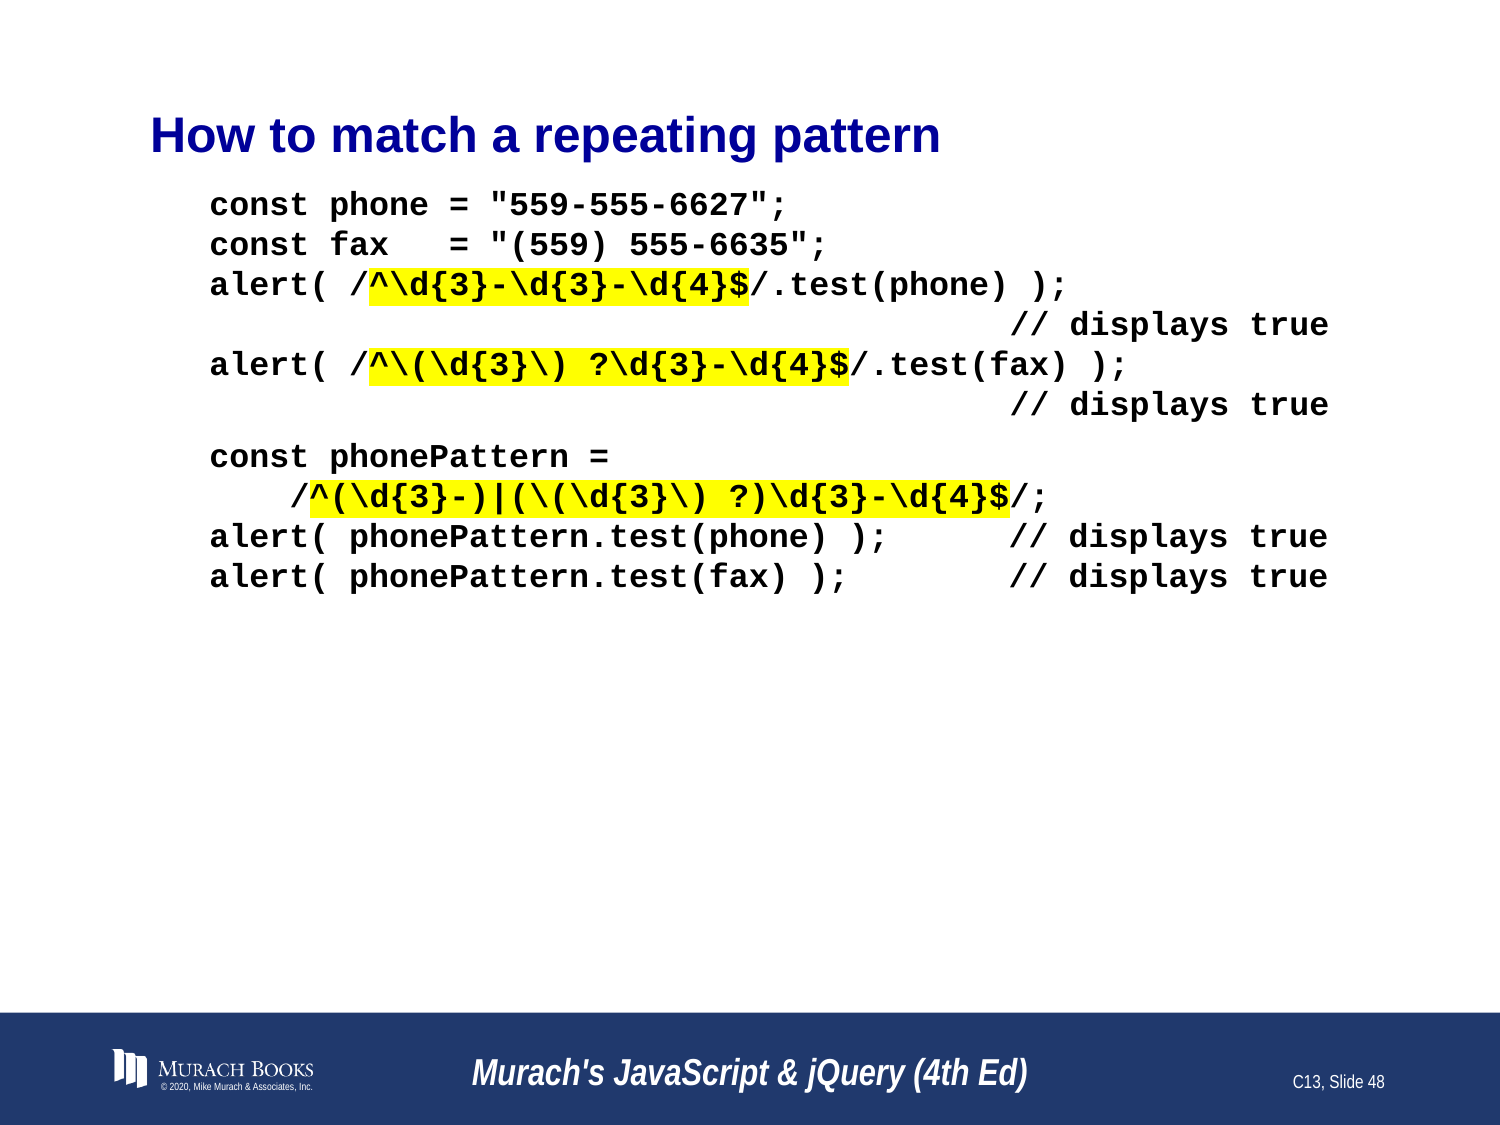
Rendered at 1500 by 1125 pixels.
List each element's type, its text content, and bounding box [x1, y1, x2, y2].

list const phone = "559-555-6627"; const fax = "(559) 555-6635"; alert( /^\d{3}-\d{3}-\d{4}$/.test(phone) ); // displays true alert( /^\(\d{3}\) ?\d{3}-\d{4}$/.test(fax) ); // displays true const phonePattern = /^(\d{3}-)|(\(\d{3}\) ?)\d{3}-\d{4}$/; alert( phonePattern.test(phone) ); // displays true alert( phonePattern.test(fax) ); // displays true [137, 174, 1350, 975]
footer © 2020, Mike Murach & Associates, Inc. [12, 1025, 463, 1100]
slide_number Murach's JavaScript & jQuery (4th Ed) [463, 1025, 1050, 1100]
slide_number C13, Slide 48 [1087, 1025, 1400, 1100]
title How to match a repeating pattern [150, 102, 1350, 164]
